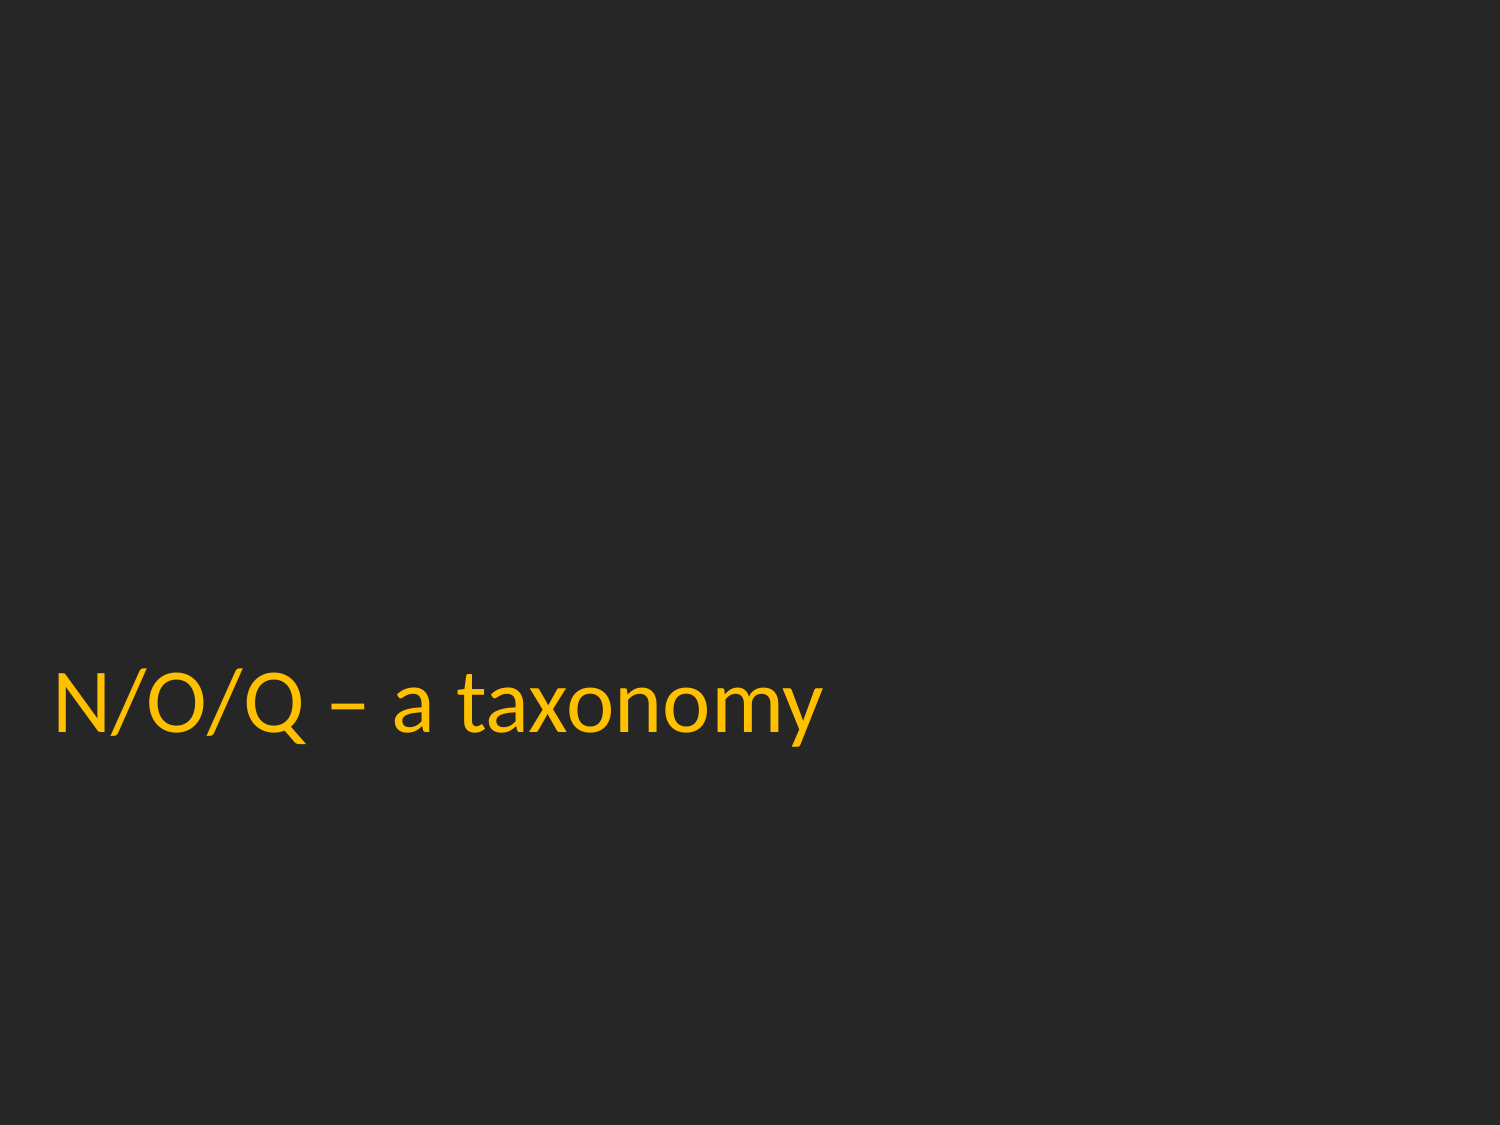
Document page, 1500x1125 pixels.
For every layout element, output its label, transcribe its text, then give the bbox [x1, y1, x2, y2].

title N/O/Q – a taxonomy [37, 575, 1313, 817]
